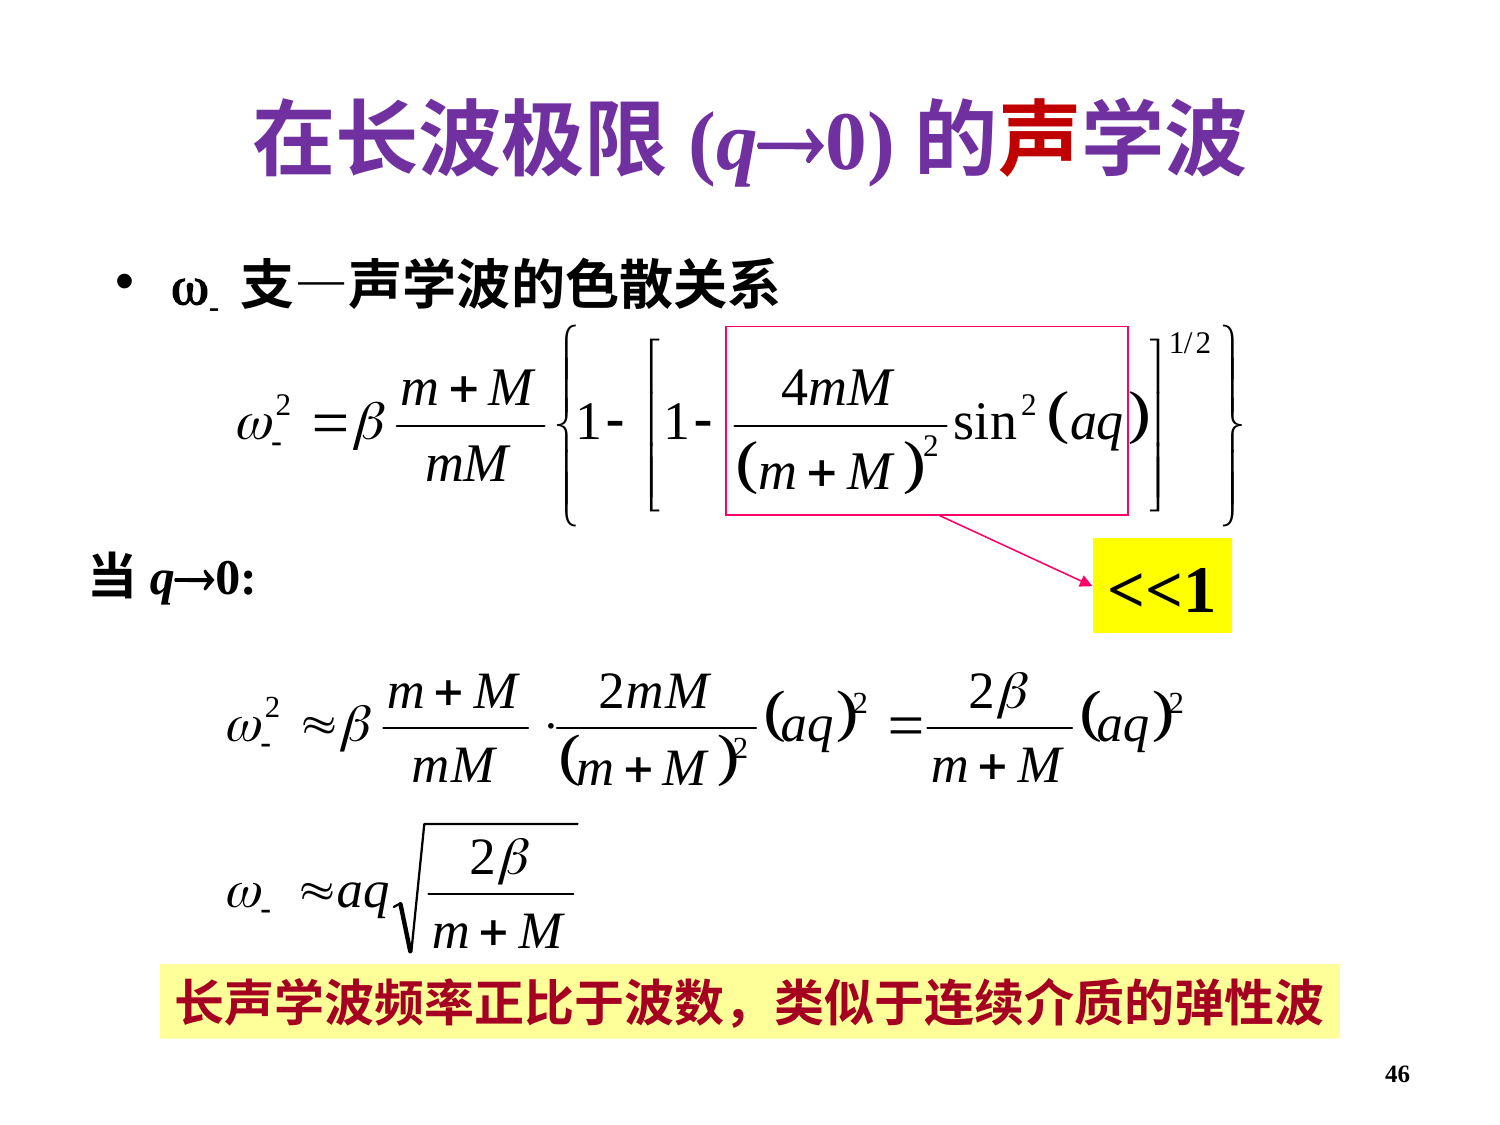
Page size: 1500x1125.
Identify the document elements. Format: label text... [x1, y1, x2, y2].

slide_number 46 [1074, 1042, 1425, 1103]
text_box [228, 312, 1255, 540]
text_box 长声学波频率正比于波数，类似于连续介质的弹性波 [160, 964, 1340, 1039]
list - 支—声学波的色散关系 [100, 243, 1451, 331]
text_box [218, 657, 1195, 965]
text_box 在长波极限(q0)的声学波 [49, 42, 1451, 231]
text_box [726, 325, 1234, 635]
text_box 当q0: [73, 536, 272, 612]
